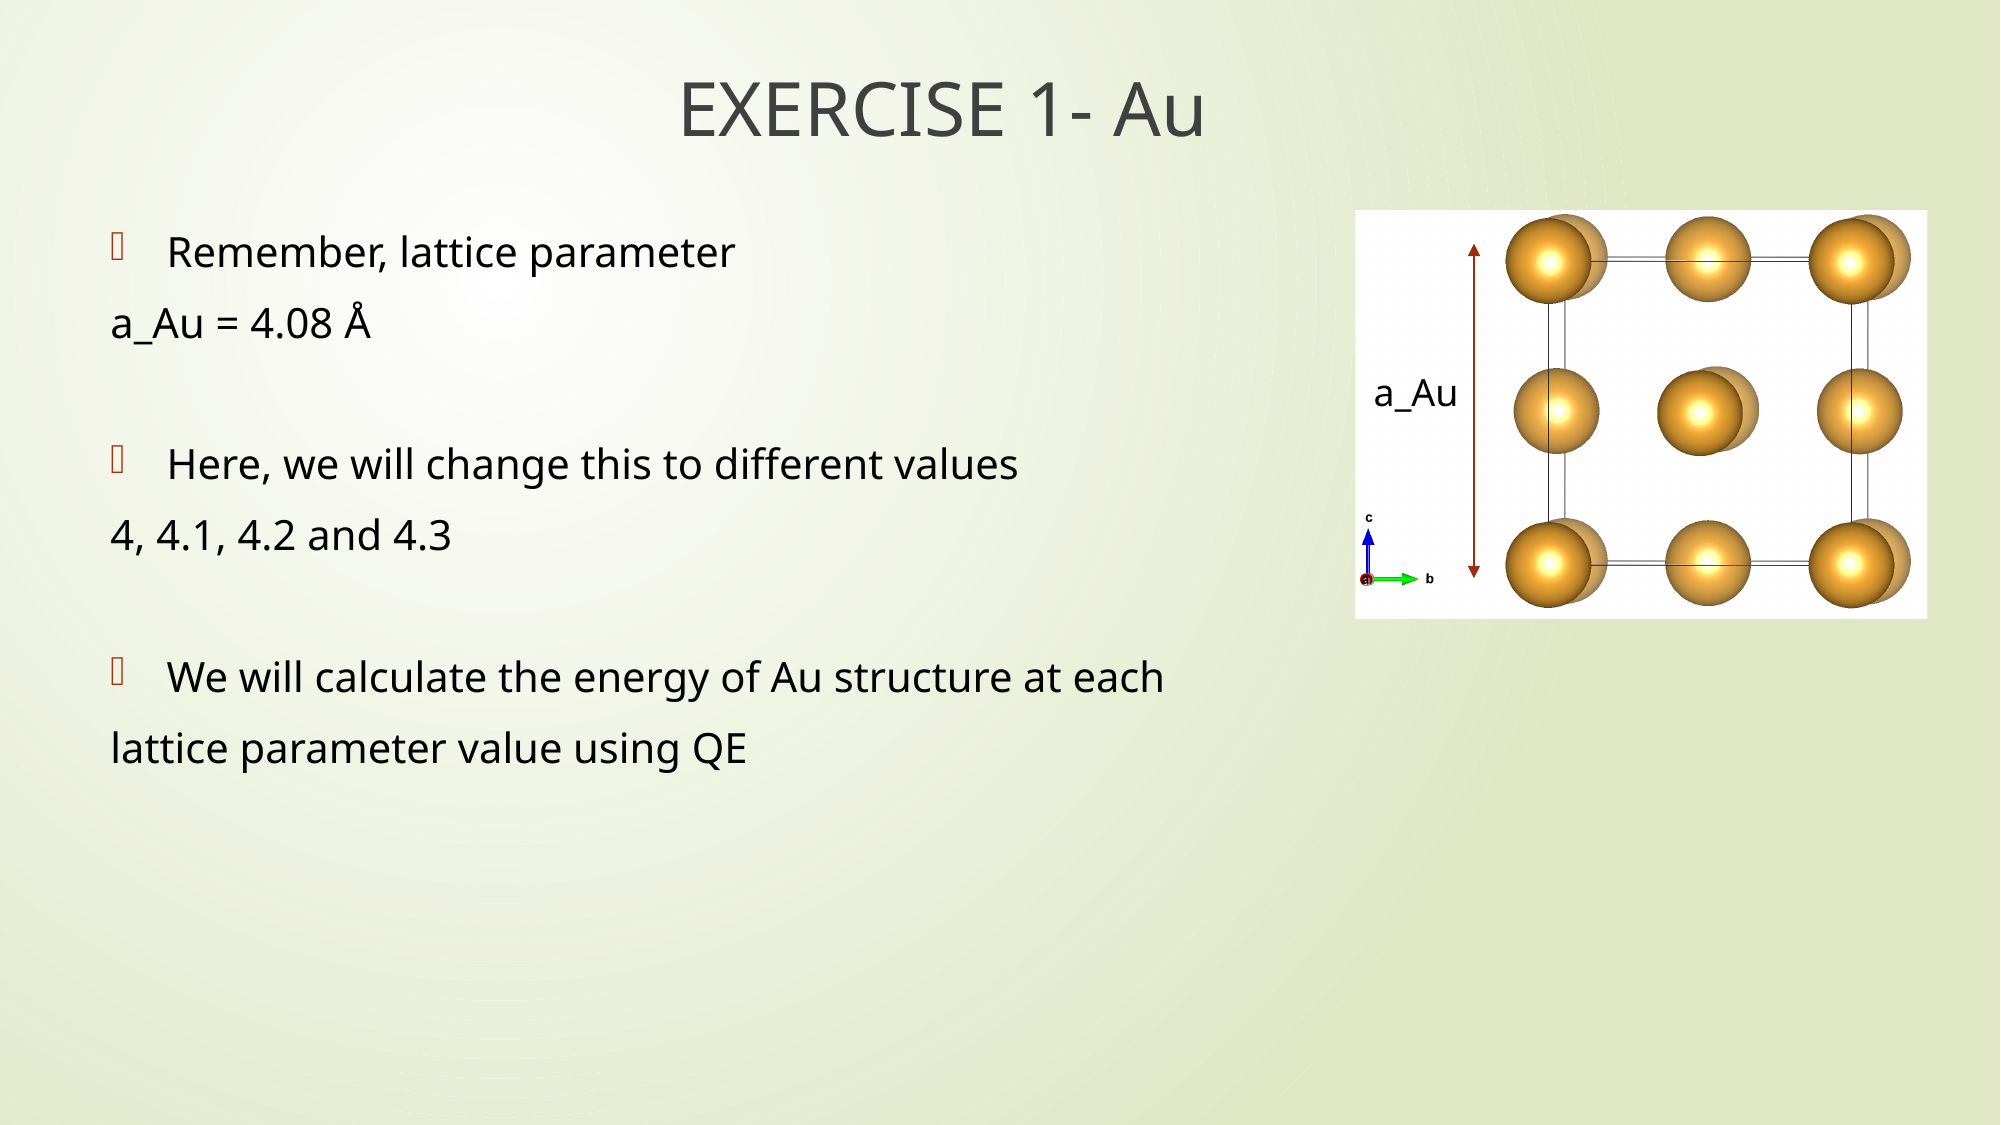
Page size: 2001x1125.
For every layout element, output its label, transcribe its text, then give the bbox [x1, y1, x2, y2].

picture [1354, 210, 1928, 619]
list Remember, lattice parameter a_Au = 4.08 Å Here, we will change this to different values 4, 4.1, 4.2 and 4.3 We will calculate the energy of Au structure at each lattice parameter value using QE [95, 218, 1843, 1064]
title EXERCISE 1- Au [211, 53, 1674, 218]
